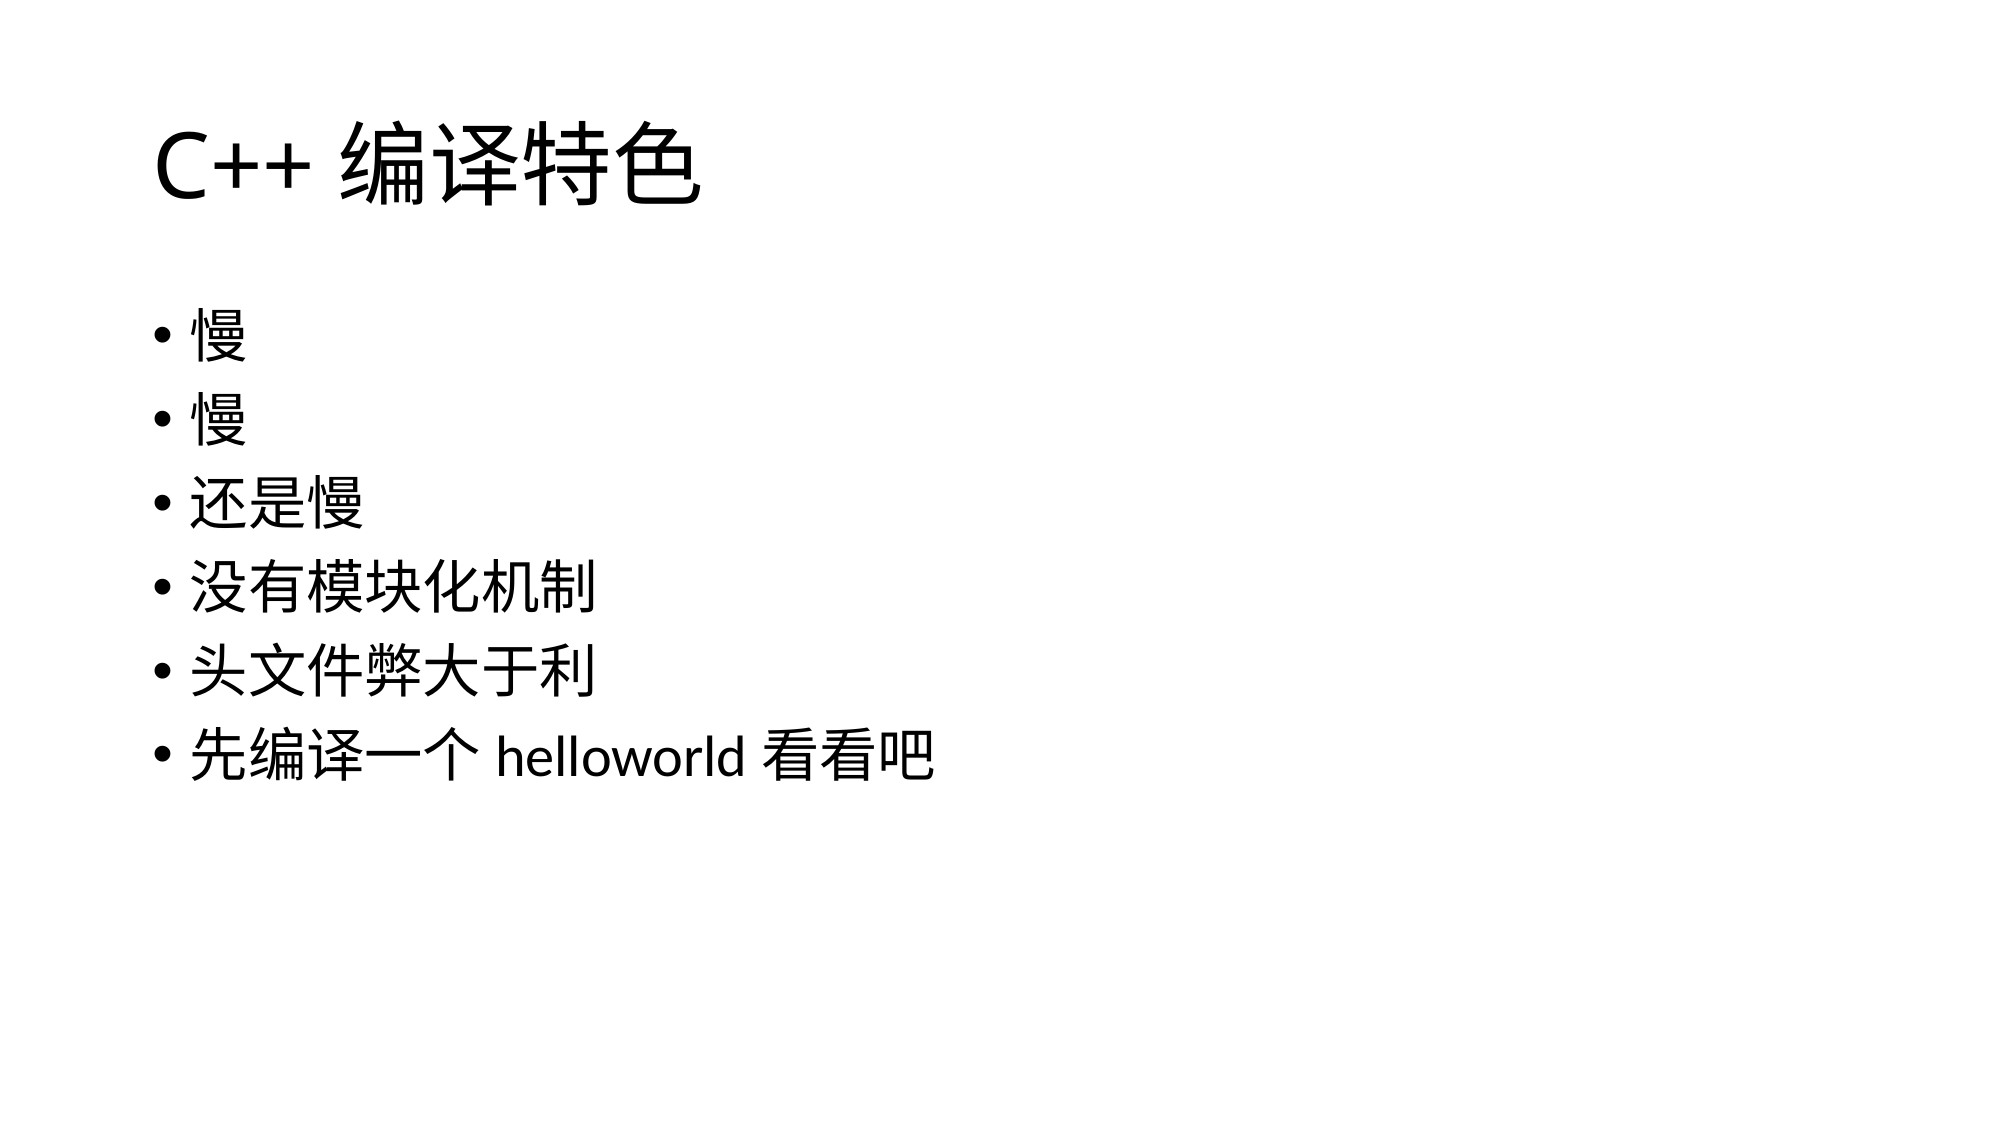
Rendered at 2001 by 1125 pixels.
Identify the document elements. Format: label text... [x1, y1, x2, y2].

list 慢 慢 还是慢 没有模块化机制 头文件弊大于利 先编译一个helloworld看看吧 [137, 299, 1863, 1014]
title C++编译特色 [137, 59, 1863, 278]
